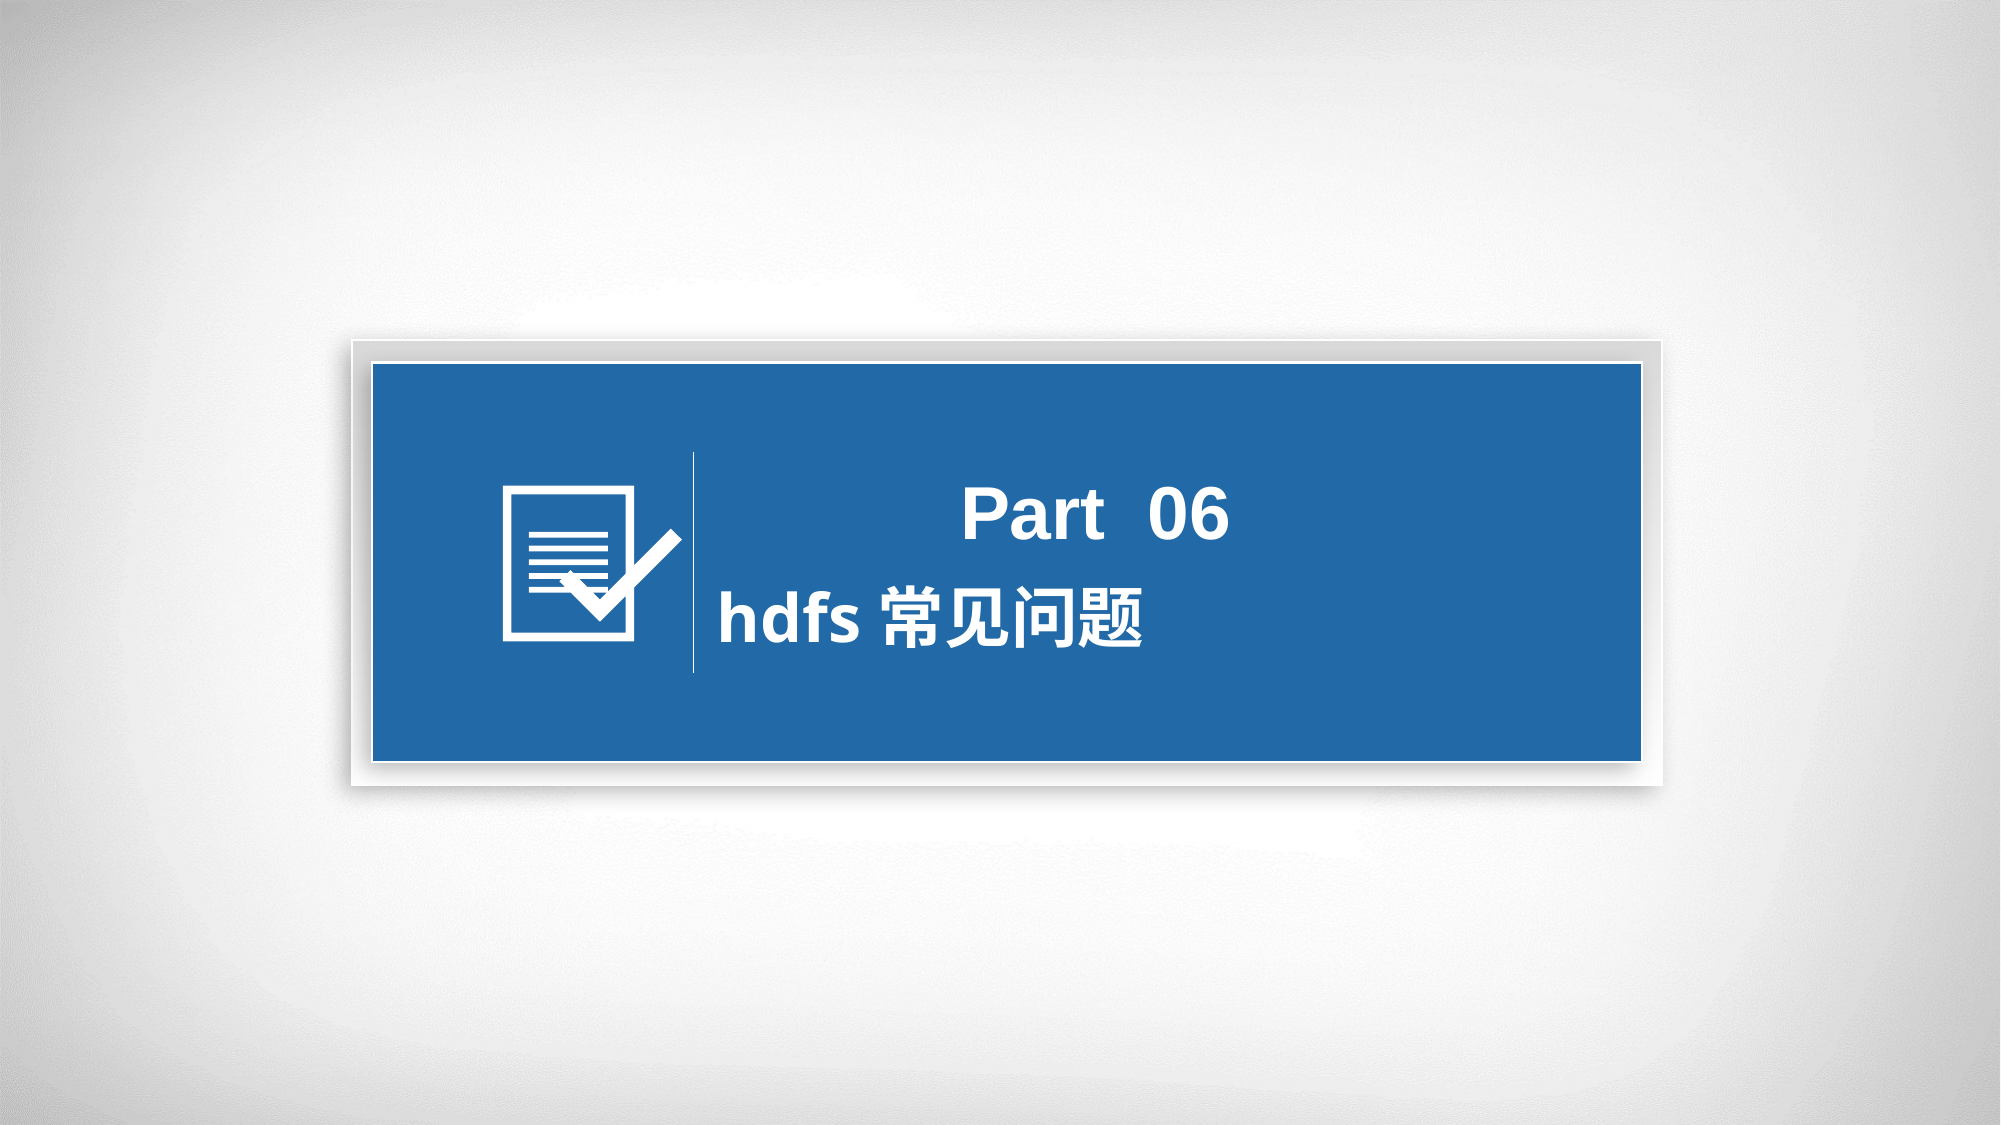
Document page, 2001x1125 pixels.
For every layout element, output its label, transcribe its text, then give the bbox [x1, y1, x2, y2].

picture [0, 0, 2001, 1125]
text_box hdfs常见问题 [701, 568, 1160, 664]
text_box Part 06 [945, 457, 1342, 563]
